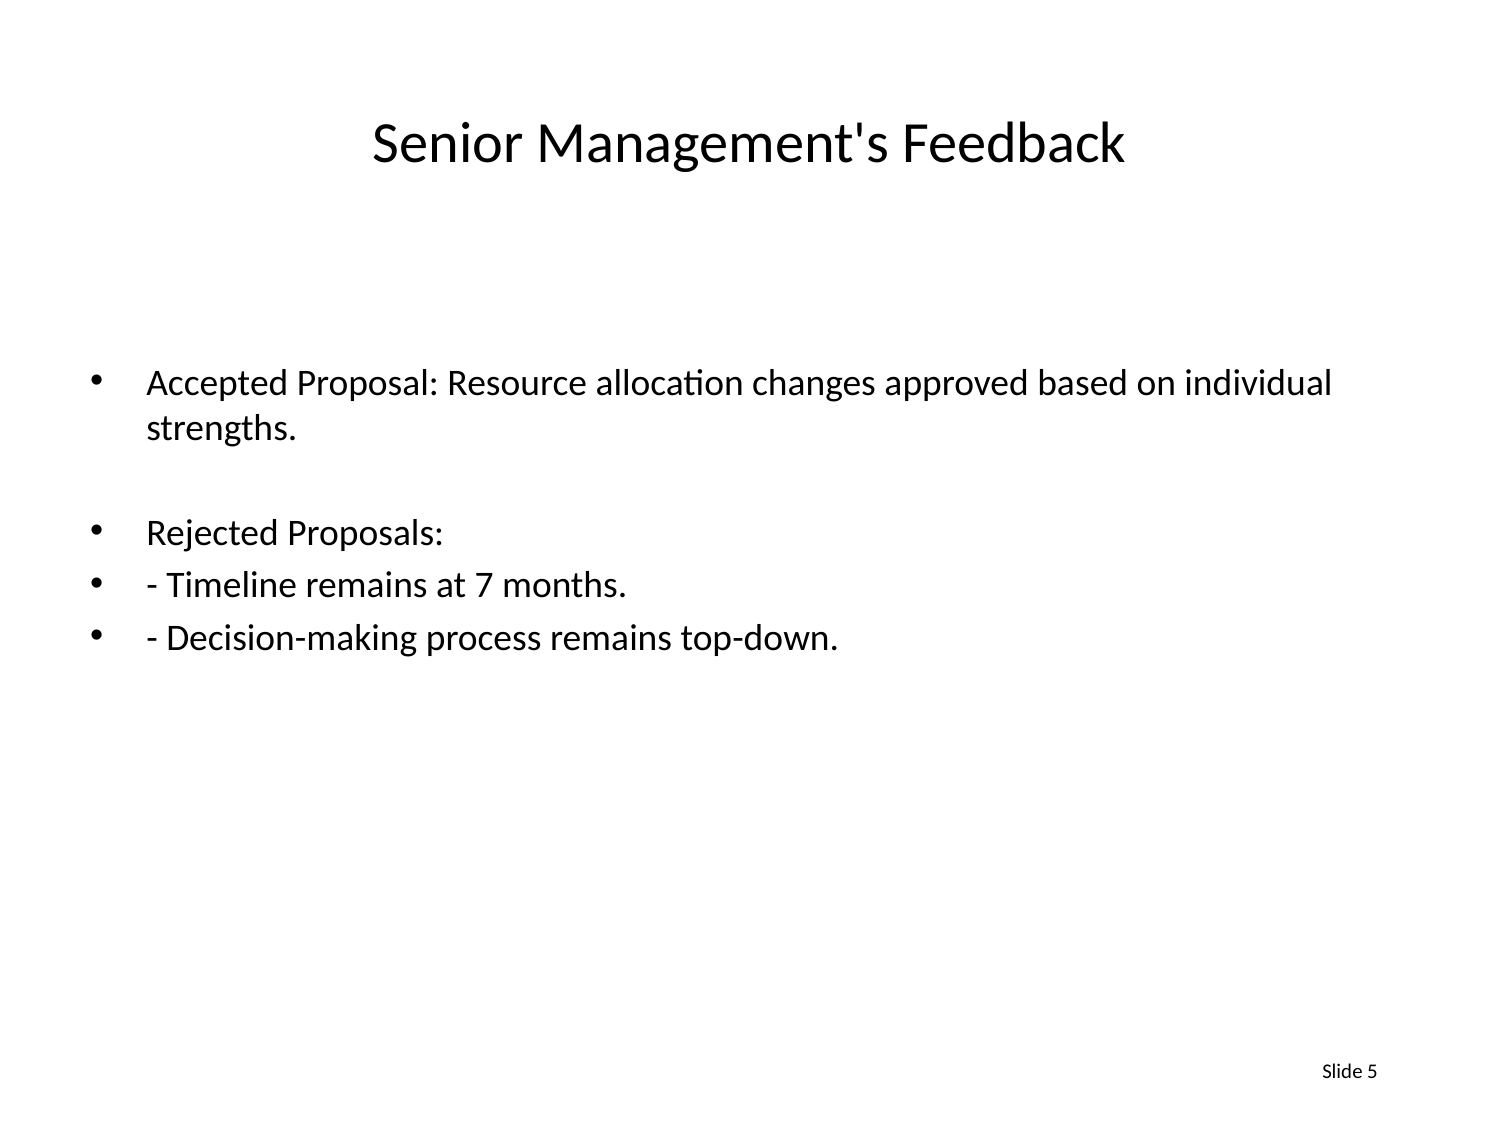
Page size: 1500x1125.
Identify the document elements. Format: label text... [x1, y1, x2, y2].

text_box Slide 5 [1307, 1050, 1393, 1090]
list Accepted Proposal: Resource allocation changes approved based on individual strengths. Rejected Proposals: - Timeline remains at 7 months. - Decision-making process remains top-down. [75, 262, 1425, 1005]
title Senior Management's Feedback [75, 45, 1425, 233]
